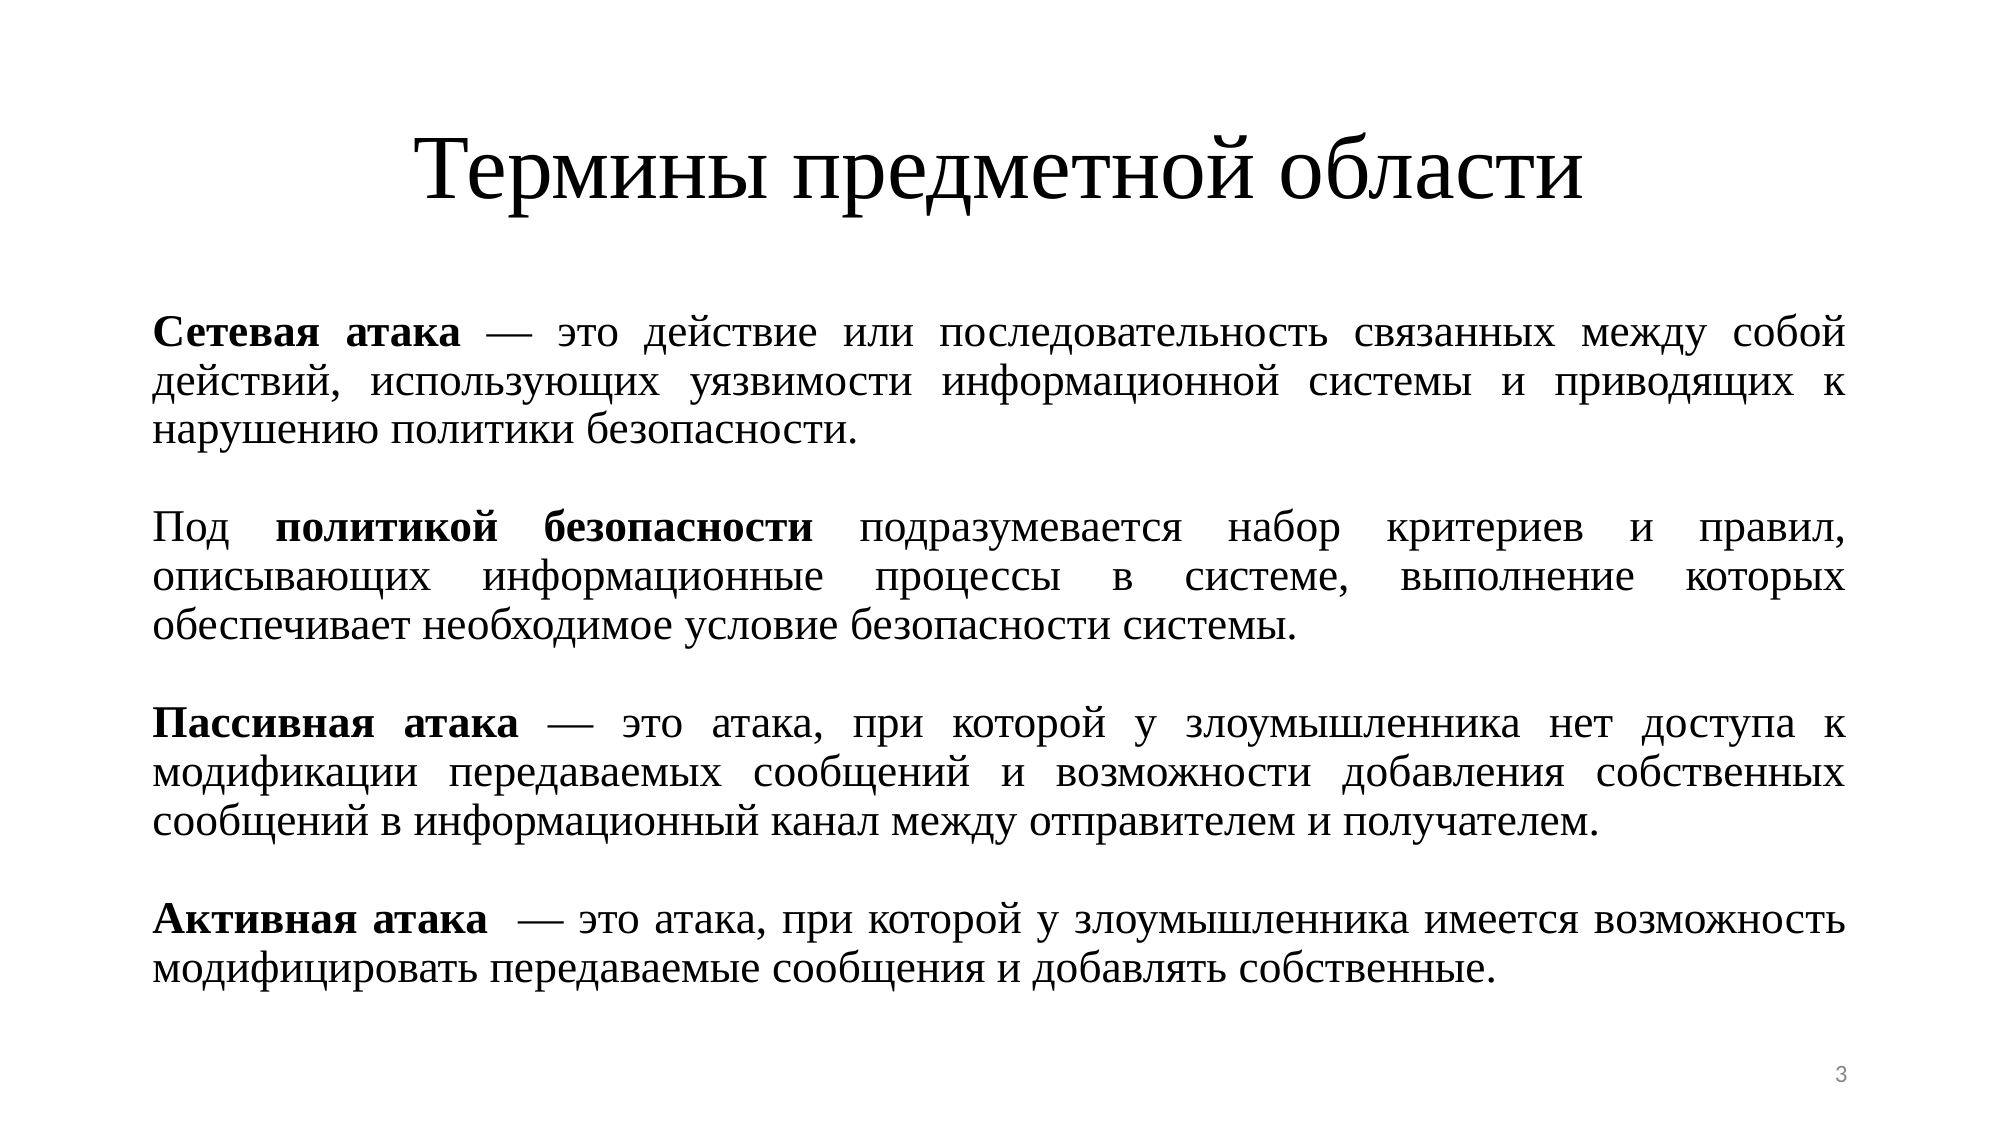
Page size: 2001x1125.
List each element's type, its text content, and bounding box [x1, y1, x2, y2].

slide_number 3 [1412, 1042, 1863, 1103]
title Термины предметной области [137, 59, 1863, 278]
list Сетевая атака — это действие или последовательность связанных между собой действий, использующих уязвимости информационной системы и приводящих к нарушению политики безопасности. Под политикой безопасности подразумевается набор критериев и правил, описывающих информационные процессы в системе, выполнение которых обеспечивает необходимое условие безопасности системы. Пассивная атака — это атака, при которой у злоумышленника нет доступа к модификации передаваемых сообщений и возможности добавления собственных сообщений в информационный канал между отправителем и получателем. Активная атака — это атака, при которой у злоумышленника имеется возможность модифицировать передаваемые сообщения и добавлять собственные. [137, 299, 1863, 1014]
